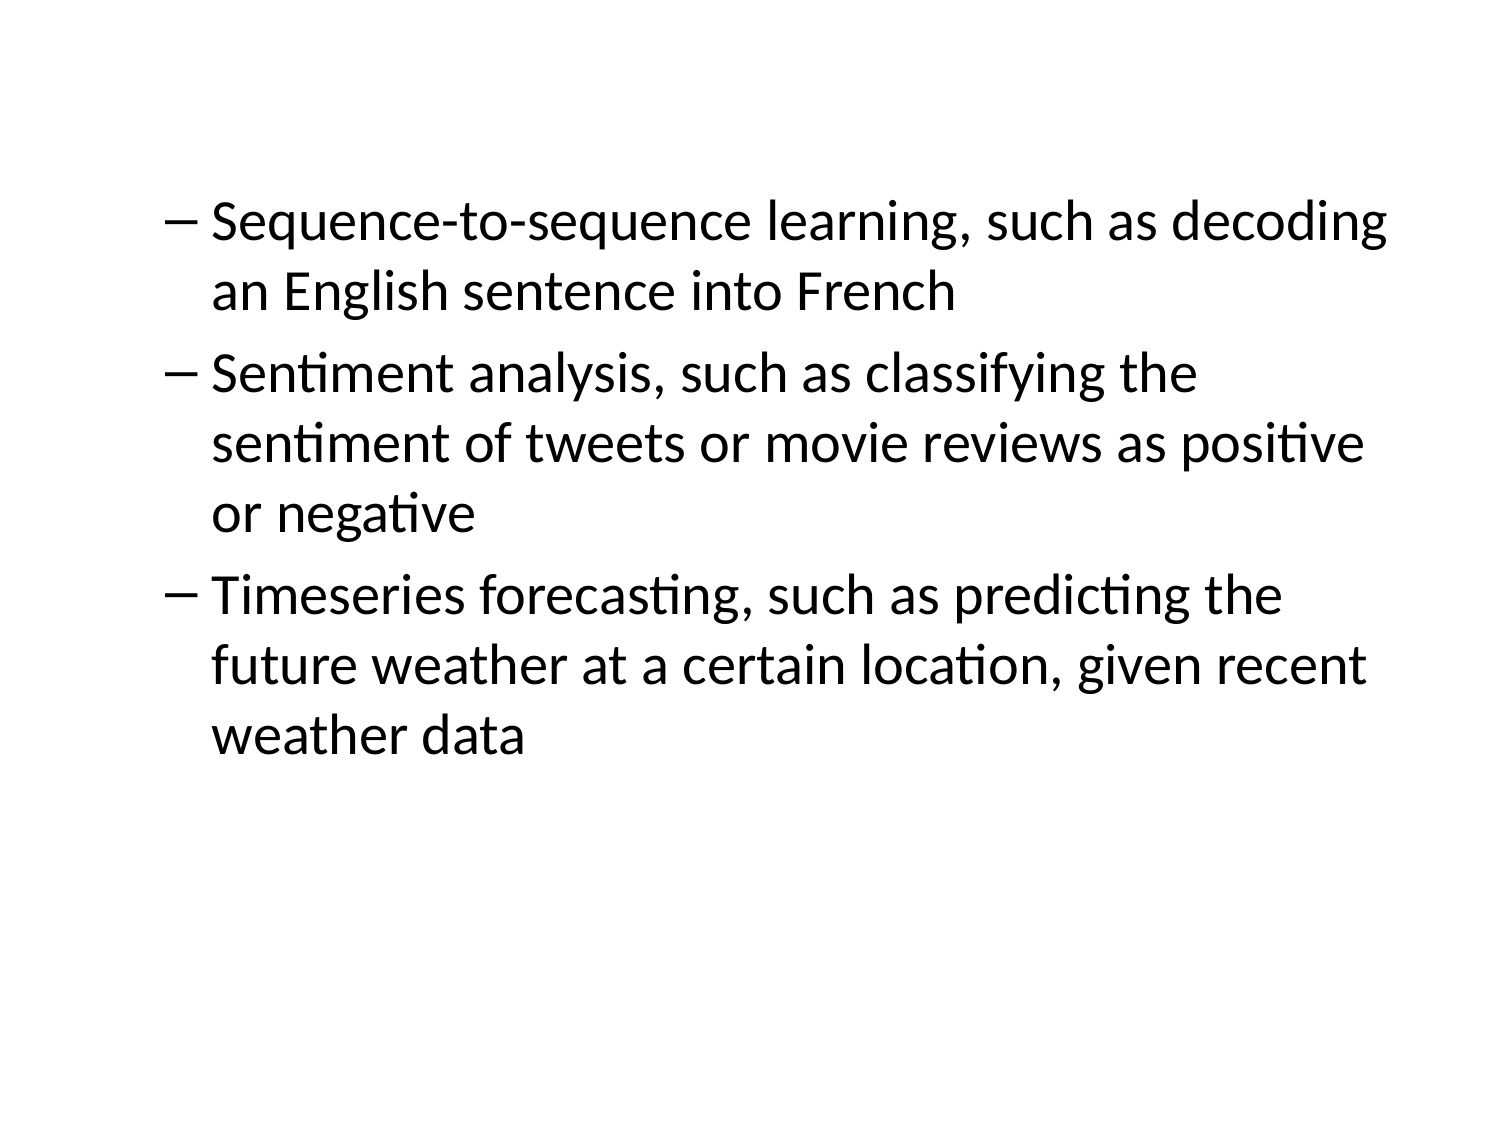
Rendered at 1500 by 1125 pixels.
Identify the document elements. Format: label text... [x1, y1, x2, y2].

list Sequence-to-sequence learning, such as decoding an English sentence into French Sentiment analysis, such as classifying the sentiment of tweets or movie reviews as positive or negative Timeseries forecasting, such as predicting the future weather at a certain location, given recent weather data [75, 174, 1425, 1005]
